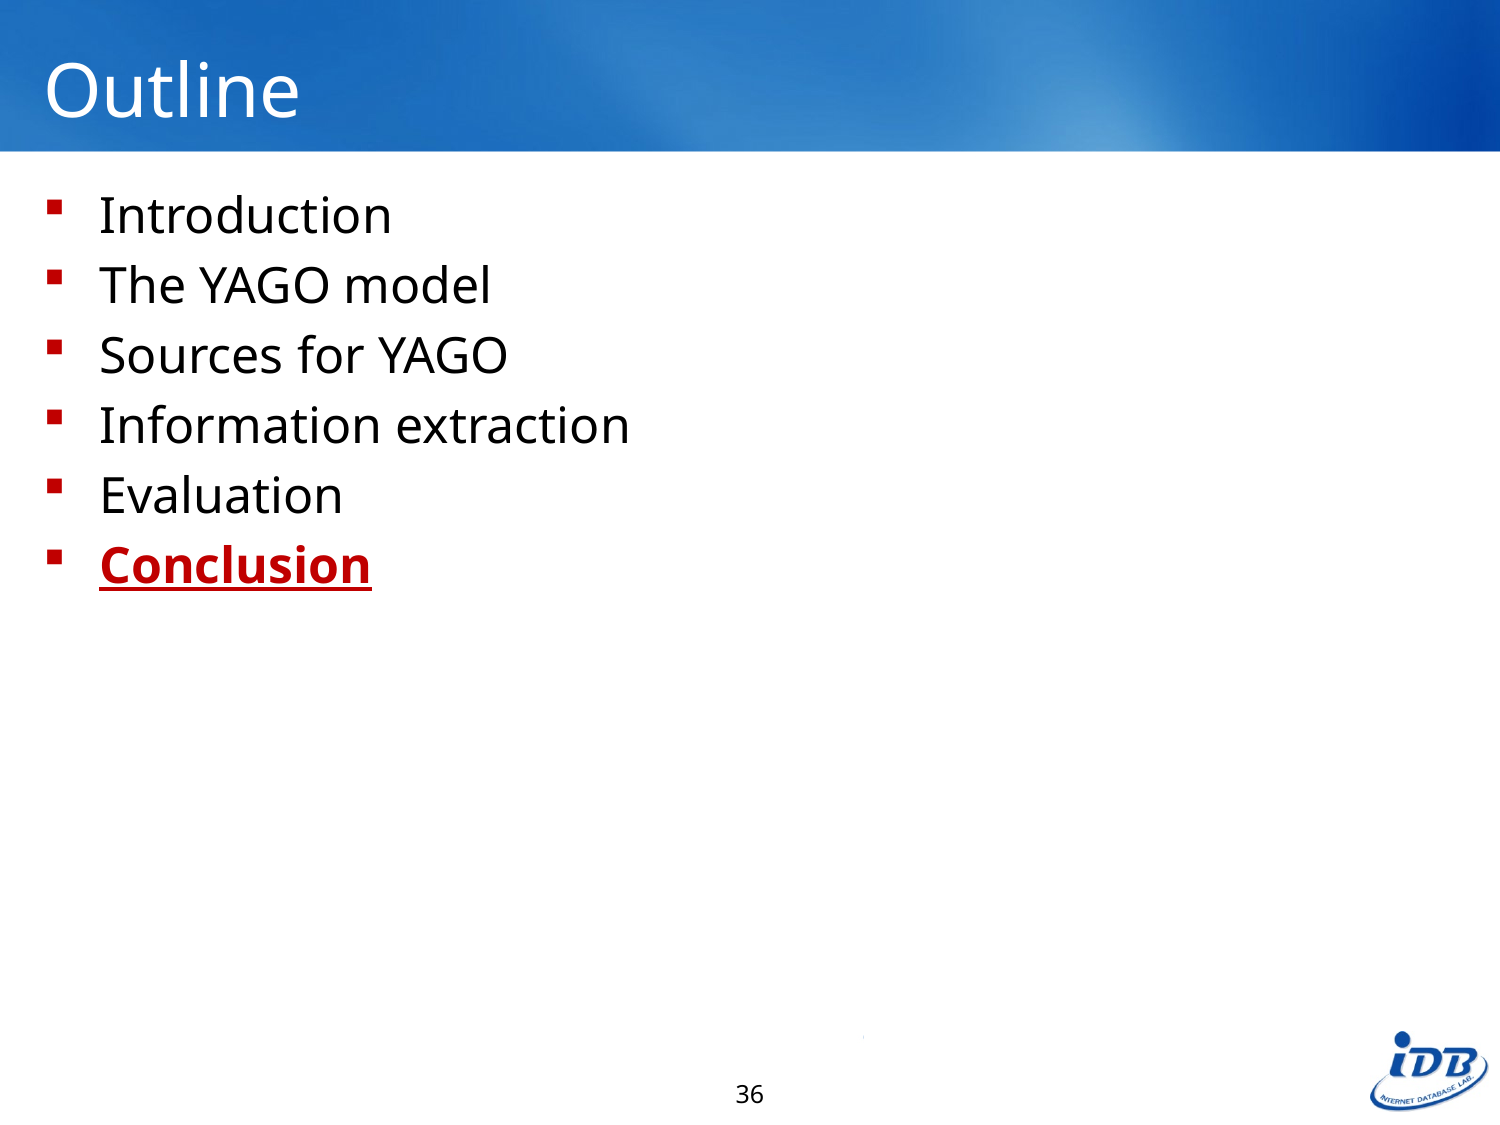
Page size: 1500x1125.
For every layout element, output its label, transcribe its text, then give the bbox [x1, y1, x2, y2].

list Introduction The YAGO model Sources for YAGO Information extraction Evaluation Conclusion [28, 175, 1472, 1067]
slide_number 36 [697, 1078, 803, 1114]
picture [0, 0, 1500, 1125]
title Outline [28, 23, 1472, 153]
